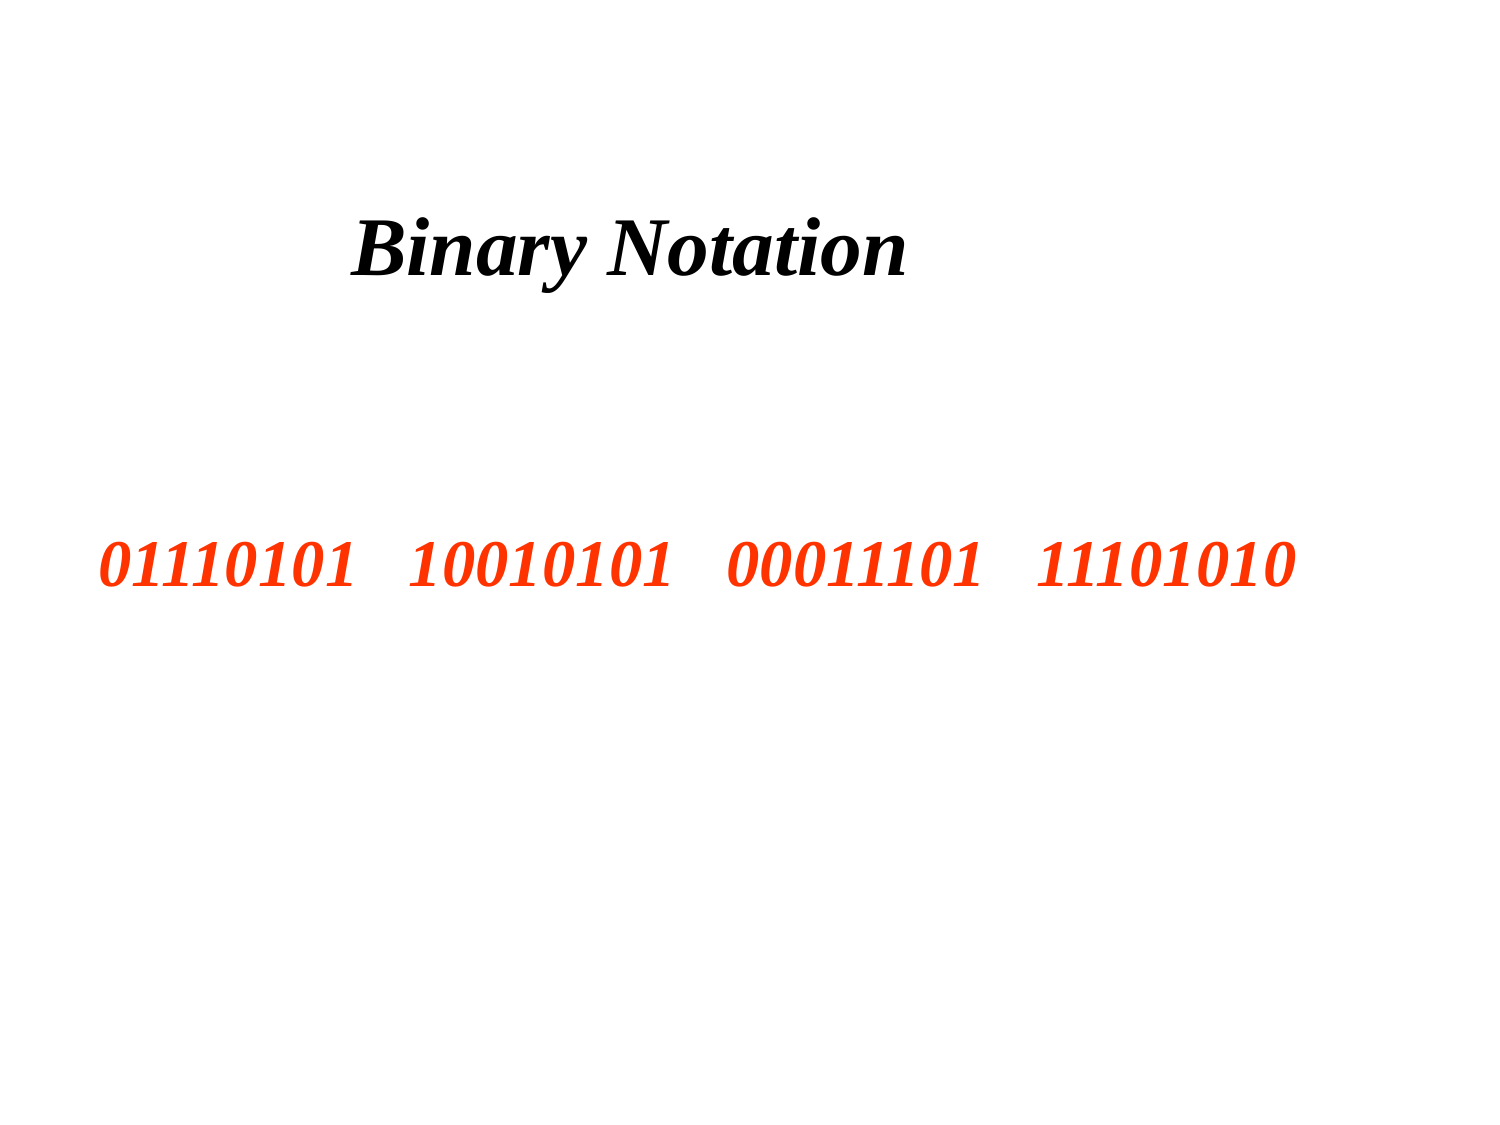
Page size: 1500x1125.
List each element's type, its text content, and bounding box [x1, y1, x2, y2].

text_box 01110101 10010101 00011101 11101010 [83, 512, 1313, 608]
text_box Binary Notation [336, 184, 925, 300]
